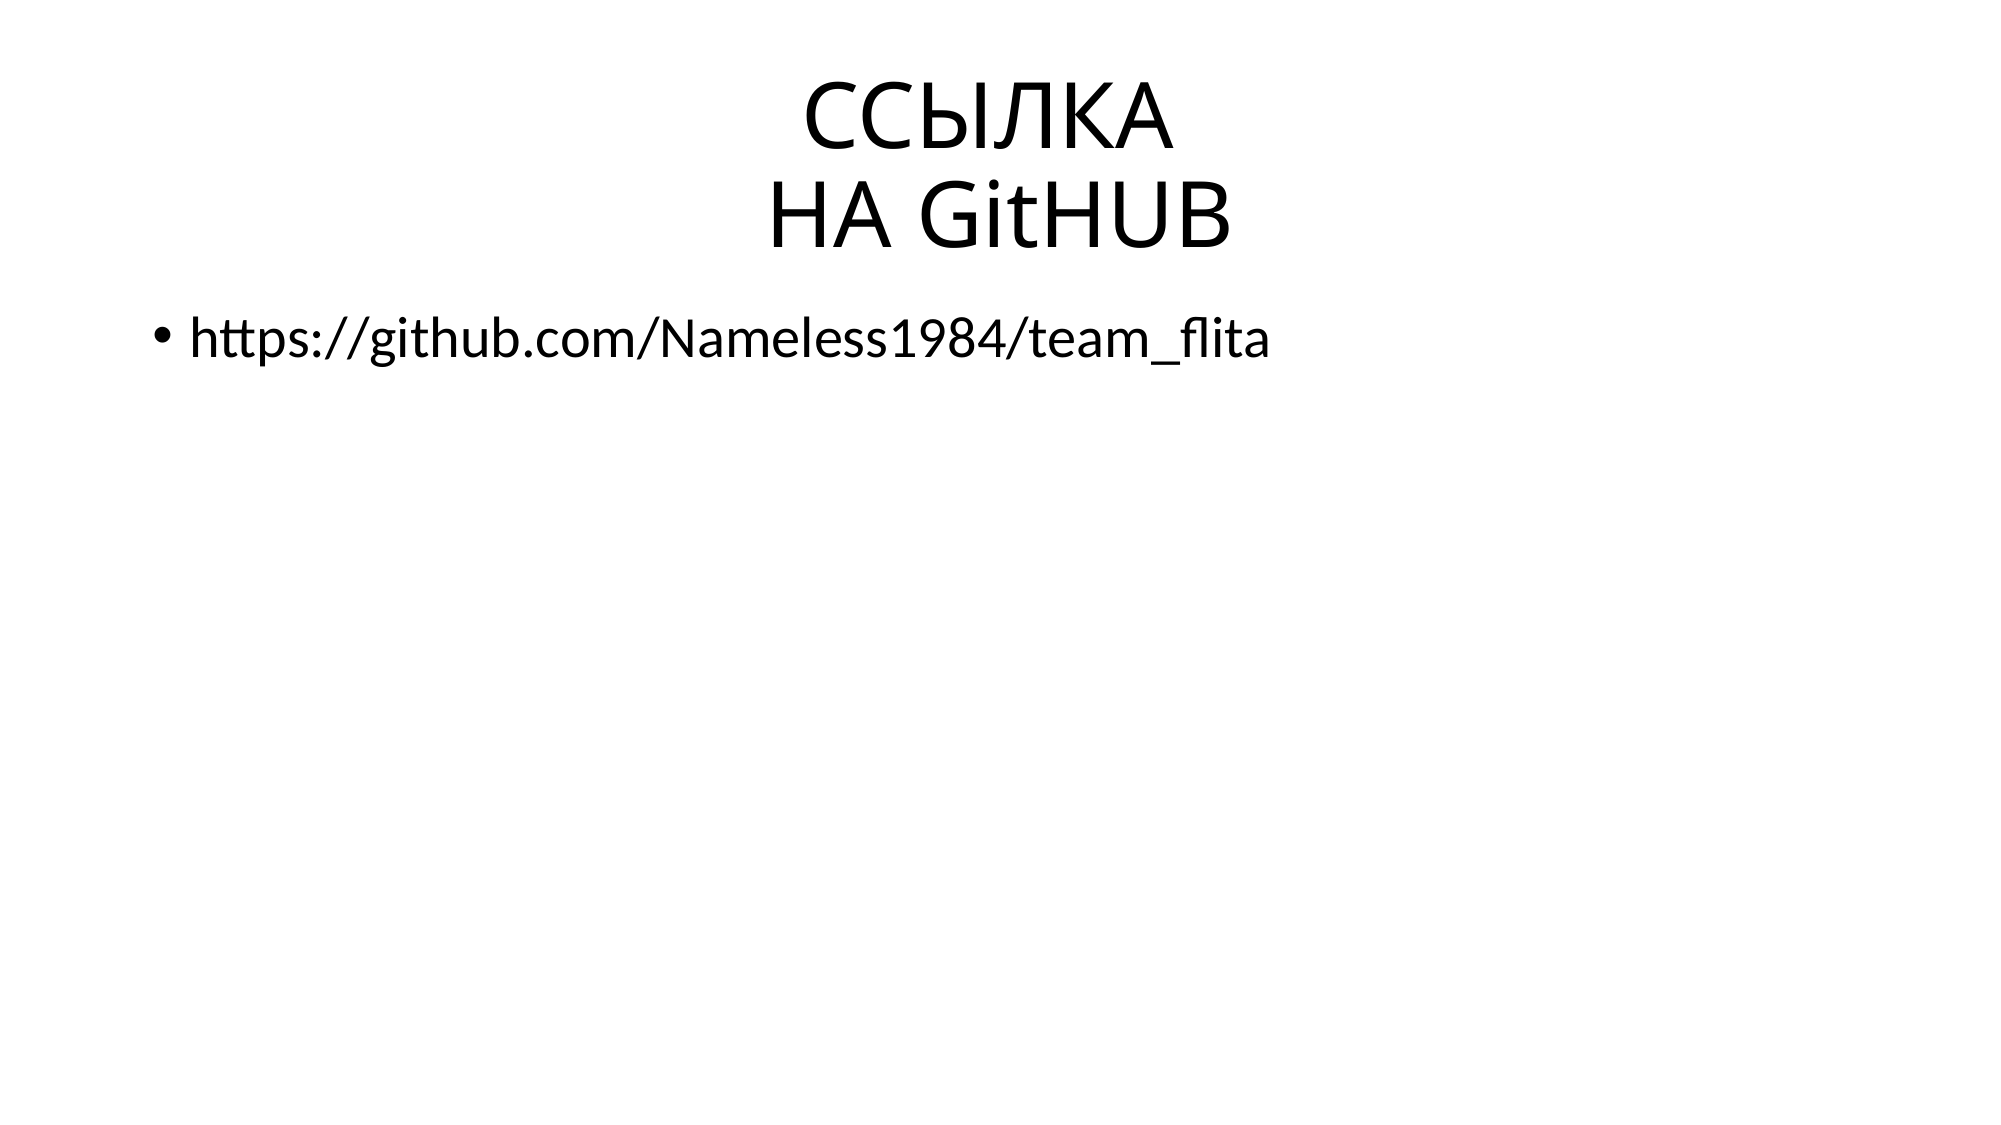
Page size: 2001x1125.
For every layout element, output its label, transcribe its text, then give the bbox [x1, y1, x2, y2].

list https://github.com/Nameless1984/team_flita [137, 299, 1863, 1014]
title ССЫЛКА НА GitHUB [137, 59, 1863, 278]
